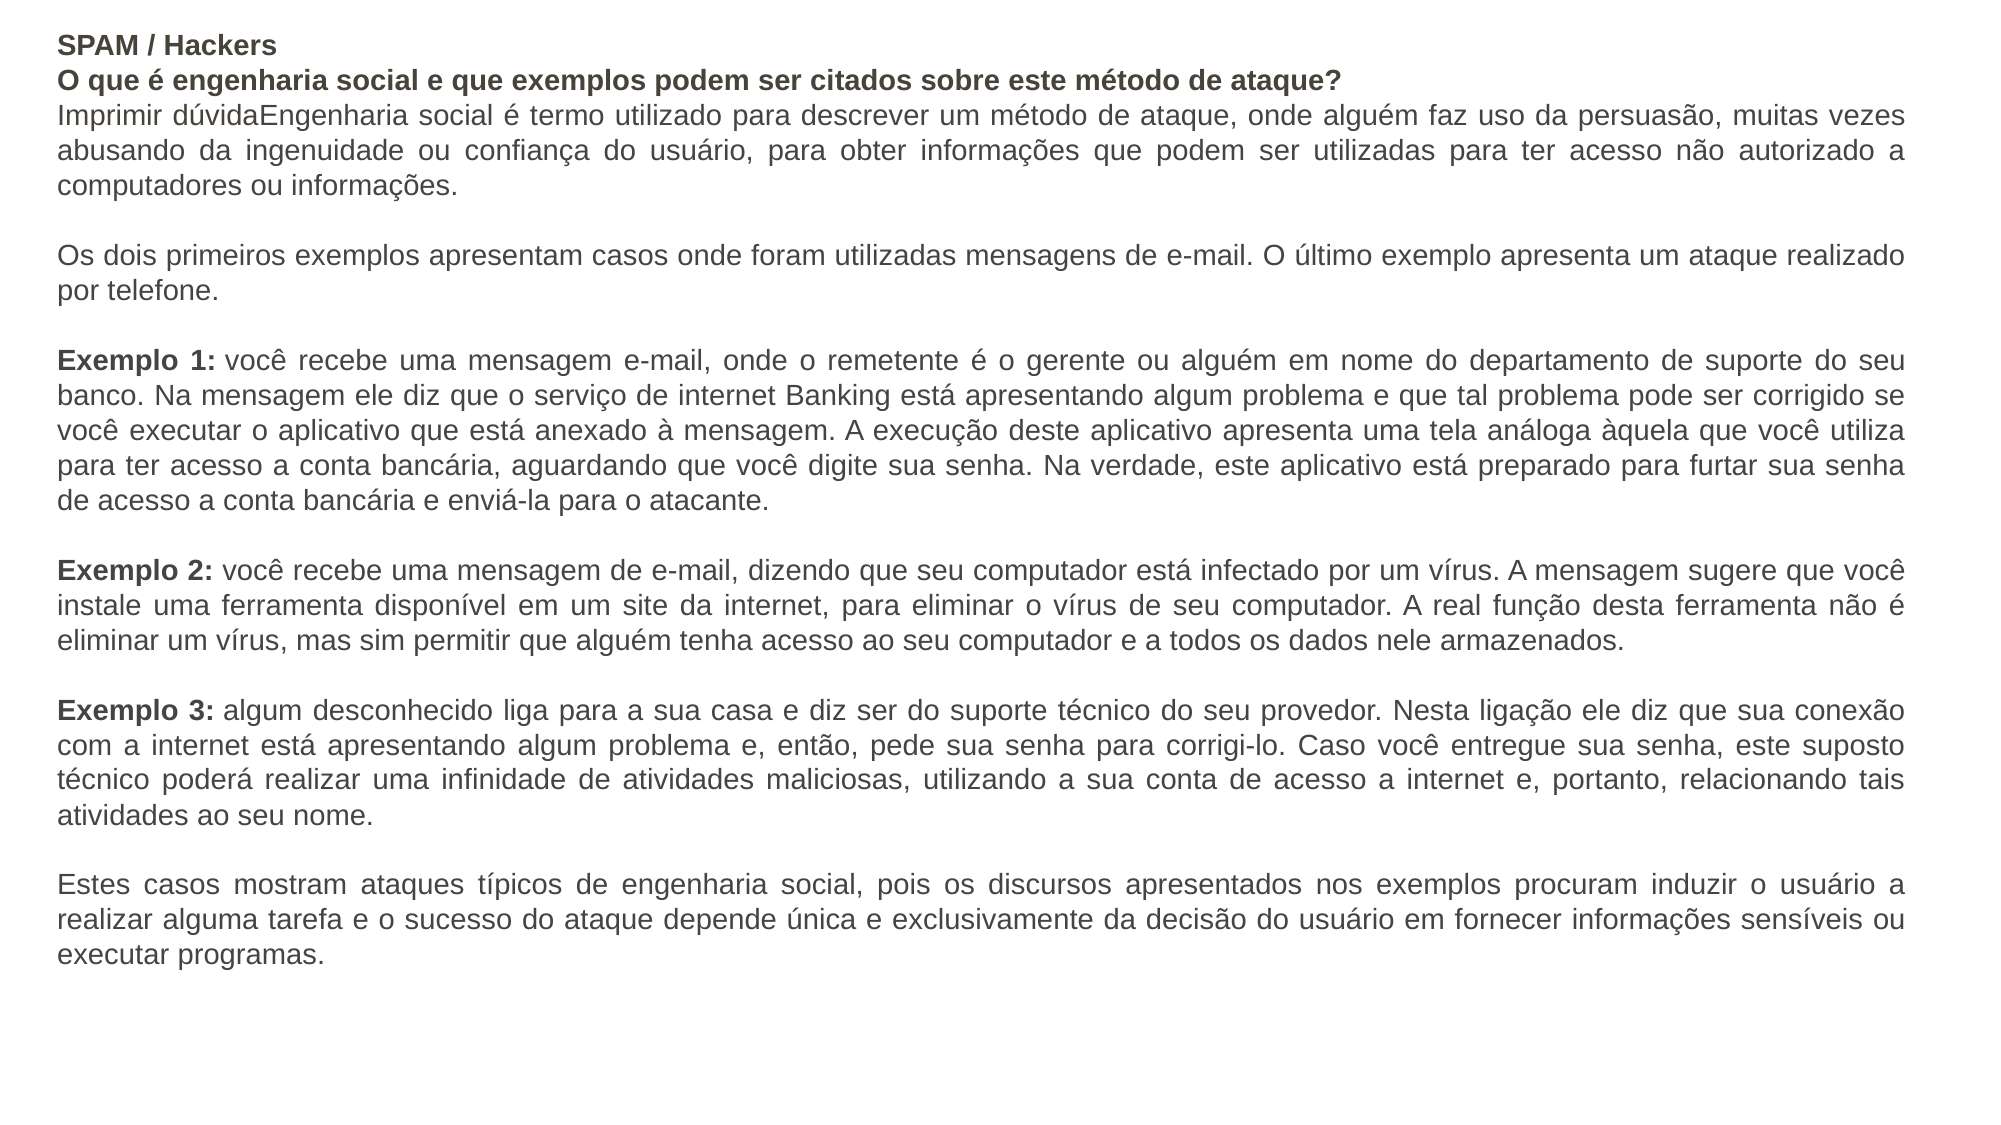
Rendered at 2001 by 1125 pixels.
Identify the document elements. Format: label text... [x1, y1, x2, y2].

text_box SPAM / Hackers O que é engenharia social e que exemplos podem ser citados sobre este método de ataque? Imprimir dúvidaEngenharia social é termo utilizado para descrever um método de ataque, onde alguém faz uso da persuasão, muitas vezes abusando da ingenuidade ou confiança do usuário, para obter informações que podem ser utilizadas para ter acesso não autorizado a computadores ou informações. Os dois primeiros exemplos apresentam casos onde foram utilizadas mensagens de e-mail. O último exemplo apresenta um ataque realizado por telefone. Exemplo 1: você recebe uma mensagem e-mail, onde o remetente é o gerente ou alguém em nome do departamento de suporte do seu banco. Na mensagem ele diz que o serviço de internet Banking está apresentando algum problema e que tal problema pode ser corrigido se você executar o aplicativo que está anexado à mensagem. A execução deste aplicativo apresenta uma tela análoga àquela que você utiliza para ter acesso a conta bancária, aguardando que você digite sua senha. Na verdade, este aplicativo está preparado para furtar sua senha de acesso a conta bancária e enviá-la para o atacante. Exemplo 2: você recebe uma mensagem de e-mail, dizendo que seu computador está infectado por um vírus. A mensagem sugere que você instale uma ferramenta disponível em um site da internet, para eliminar o vírus de seu computador. A real função desta ferramenta não é eliminar um vírus, mas sim permitir que alguém tenha acesso ao seu computador e a todos os dados nele armazenados. Exemplo 3: algum desconhecido liga para a sua casa e diz ser do suporte técnico do seu provedor. Nesta ligação ele diz que sua conexão com a internet está apresentando algum problema e, então, pede sua senha para corrigi-lo. Caso você entregue sua senha, este suposto técnico poderá realizar uma infinidade de atividades maliciosas, utilizando a sua conta de acesso a internet e, portanto, relacionando tais atividades ao seu nome. Estes casos mostram ataques típicos de engenharia social, pois os discursos apresentados nos exemplos procuram induzir o usuário a realizar alguma tarefa e o sucesso do ataque depende única e exclusivamente da decisão do usuário em fornecer informações sensíveis ou executar programas. [42, 19, 1924, 978]
